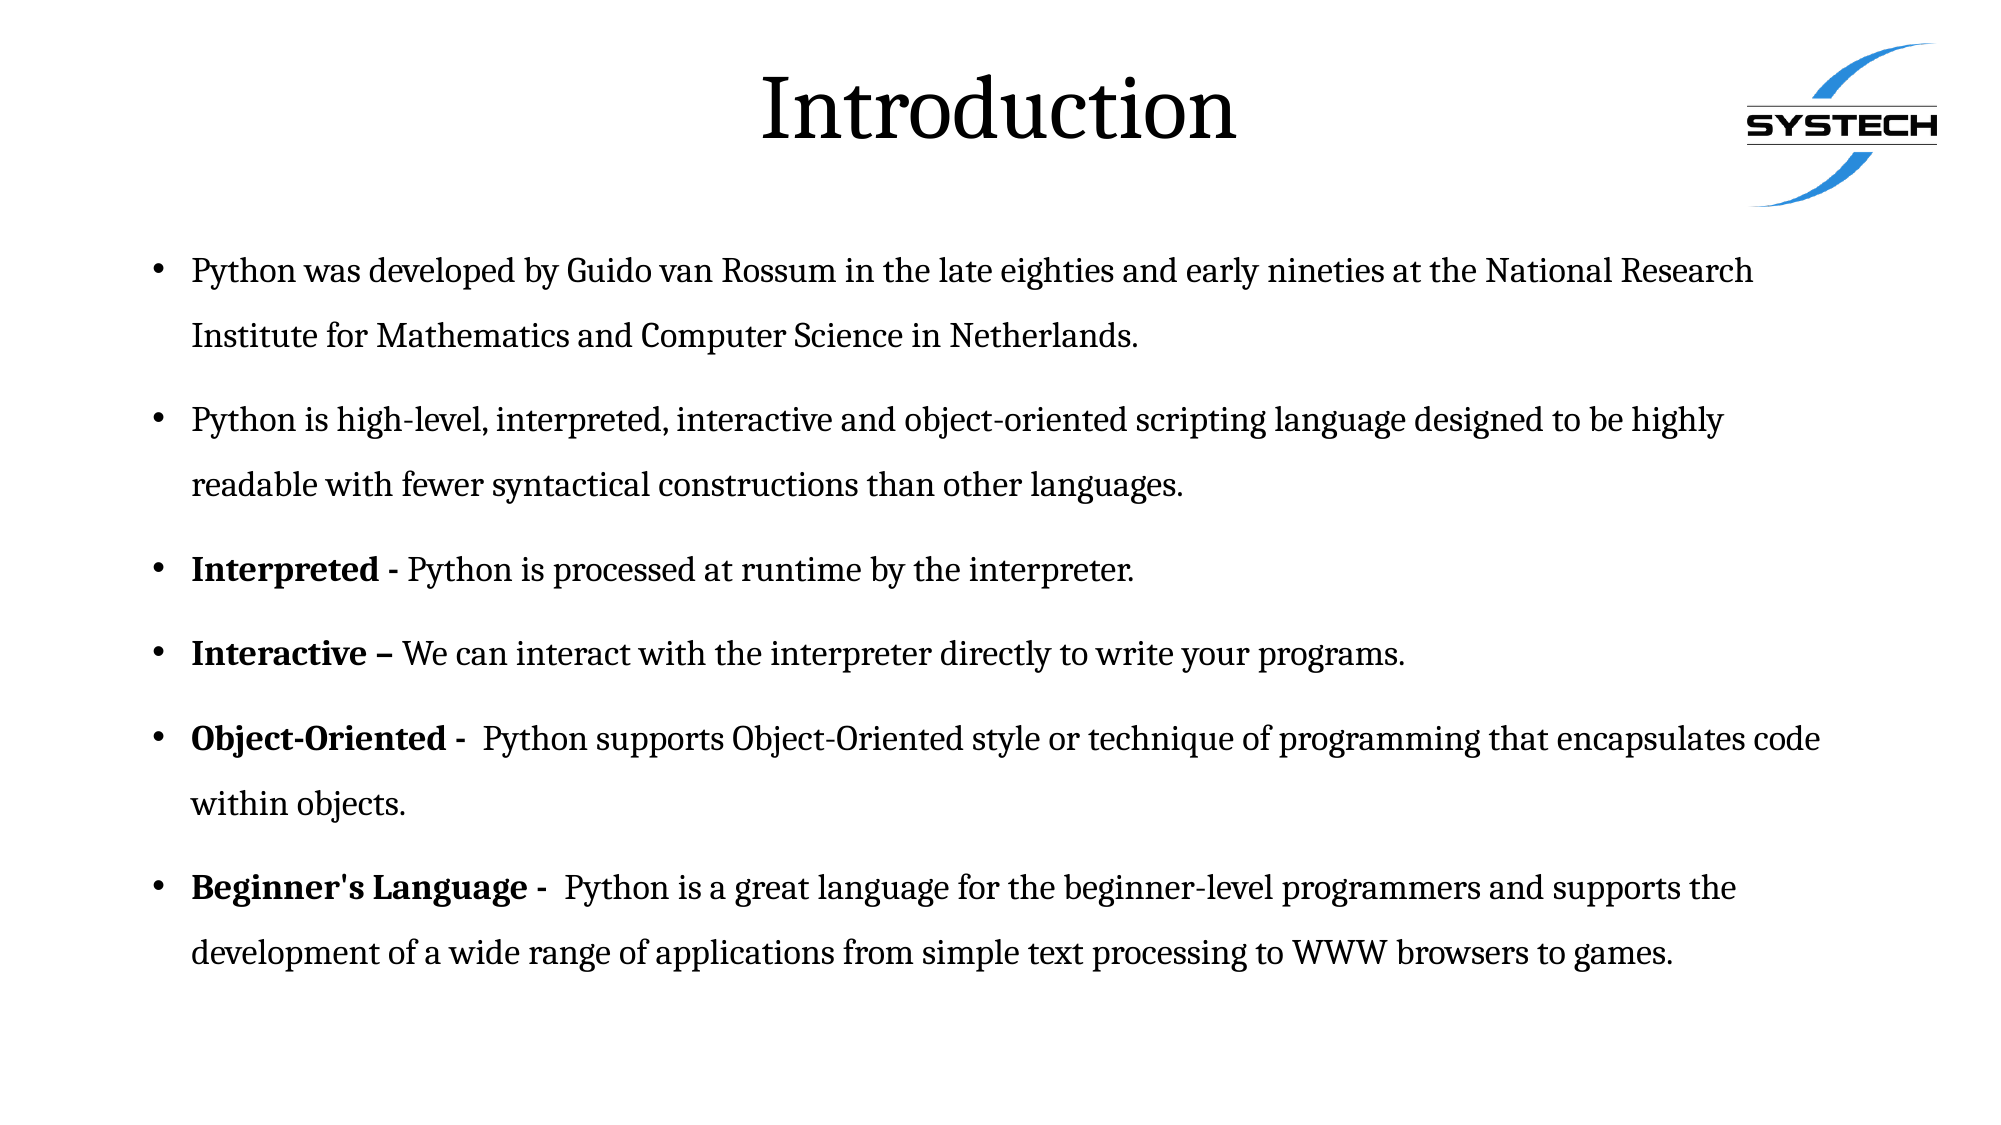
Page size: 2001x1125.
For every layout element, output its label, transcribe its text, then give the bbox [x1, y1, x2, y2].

title Introduction [0, 0, 2000, 218]
list Python was developed by Guido van Rossum in the late eighties and early nineties at the National Research Institute for Mathematics and Computer Science in Netherlands. Python is high-level, interpreted, interactive and object-oriented scripting language designed to be highly readable with fewer syntactical constructions than other languages. Interpreted - Python is processed at runtime by the interpreter. Interactive – We can interact with the interpreter directly to write your programs. Object-Oriented - Python supports Object-Oriented style or technique of programming that encapsulates code within objects. Beginner's Language - Python is a great language for the beginner-level programmers and supports the development of a wide range of applications from simple text processing to WWW browsers to games. [137, 217, 1863, 985]
